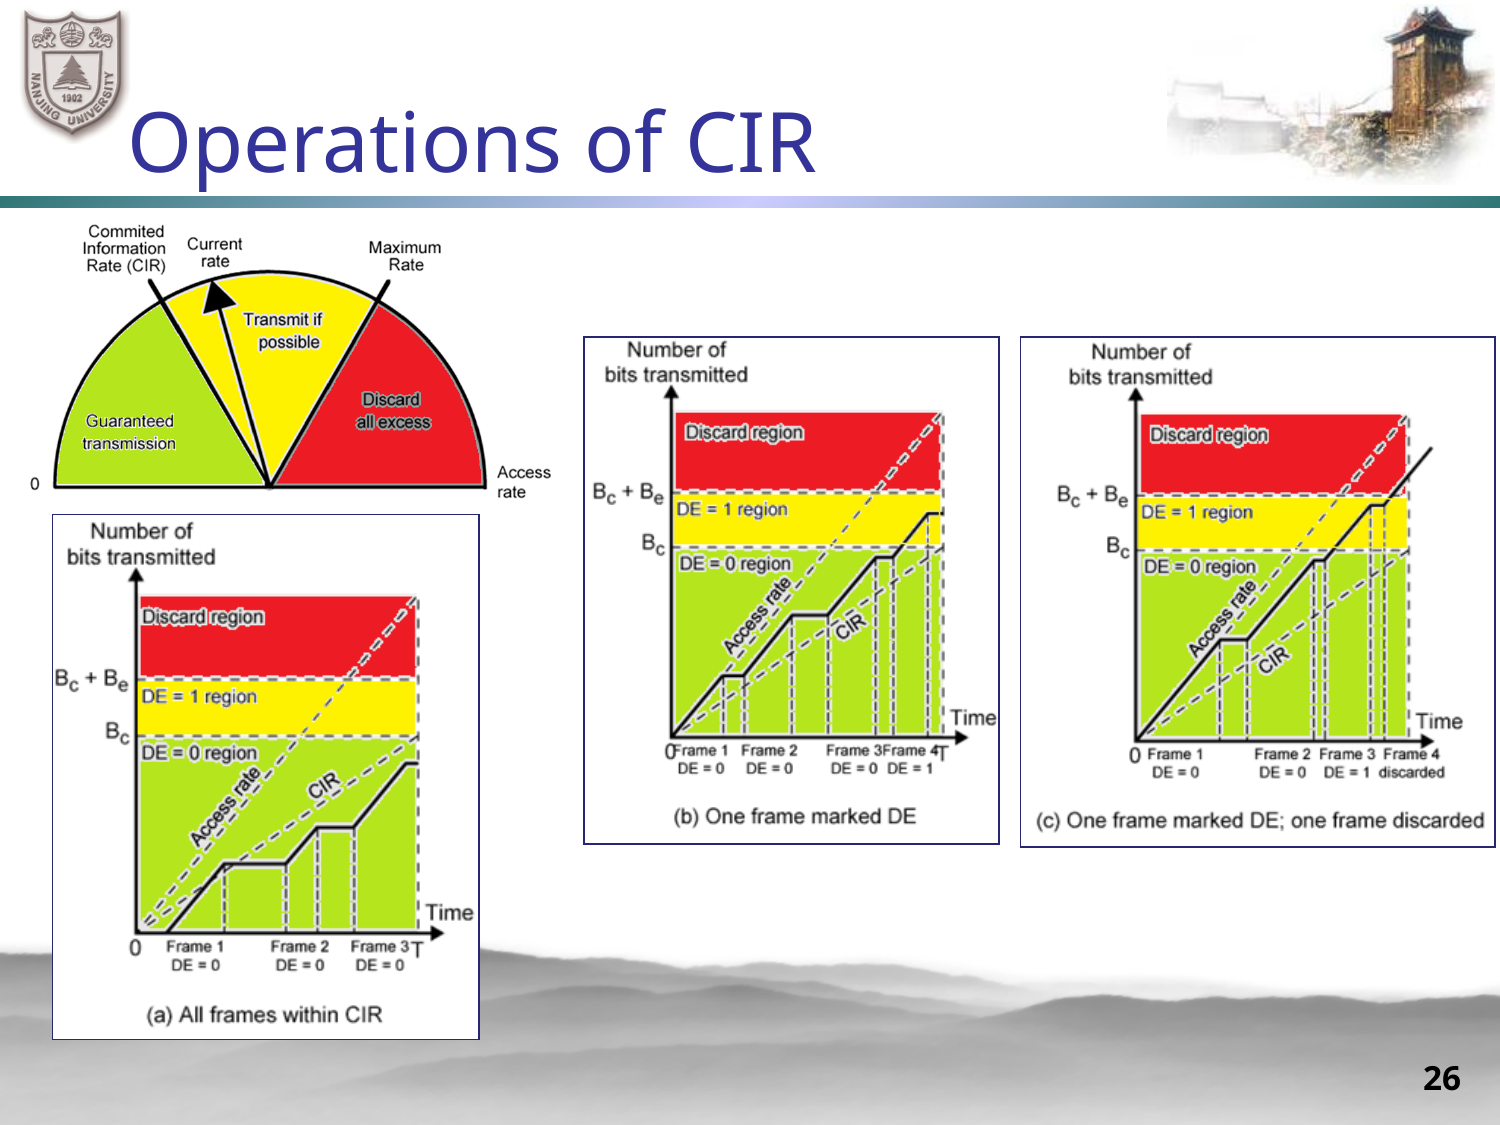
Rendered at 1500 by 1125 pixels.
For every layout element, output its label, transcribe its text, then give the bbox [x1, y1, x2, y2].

picture [0, 0, 144, 144]
picture [0, 515, 1500, 1125]
picture [29, 219, 552, 504]
slide_number 26 [1163, 1034, 1477, 1111]
title Operations of CIR [111, 54, 1500, 197]
picture [1021, 337, 1495, 847]
picture [584, 337, 999, 844]
picture [1167, 4, 1495, 54]
